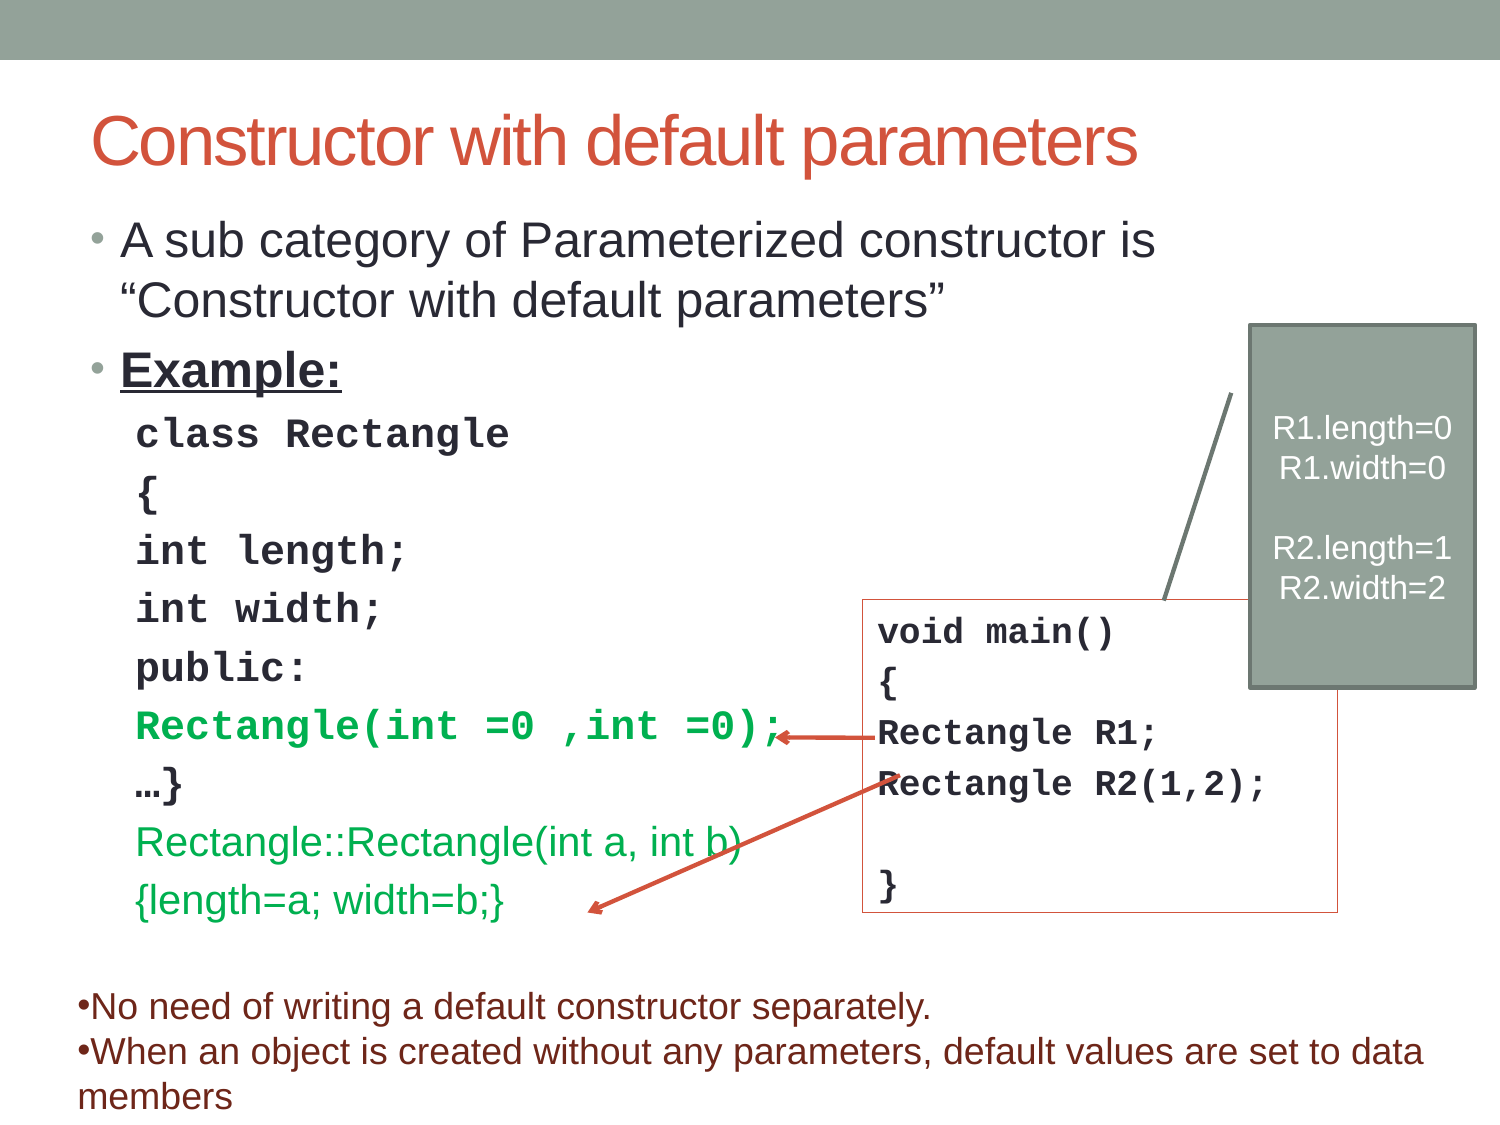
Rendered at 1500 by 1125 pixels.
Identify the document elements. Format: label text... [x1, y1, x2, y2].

title Constructor with default parameters [75, 87, 1425, 188]
text_box R1.length=0 R1.width=0 R2.length=1 R2.width=2 [1248, 323, 1477, 690]
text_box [587, 774, 901, 913]
text_box No need of writing a default constructor separately. When an object is created without any parameters, default values are set to data members [62, 974, 1463, 1125]
text_box R1.length=0 R1.width=0 R2.length=1 R2.width=2 [1161, 392, 1234, 602]
text_box void main() { Rectangle R1; Rectangle R2(1,2); } [862, 599, 1338, 913]
list A sub category of Parameterized constructor is “Constructor with default parameters” Example: class Rectangle { int length; int width; public: Rectangle(int =0 ,int =0); …} Rectangle::Rectangle(int a, int b) {length=a; width=b;} [75, 200, 1425, 974]
